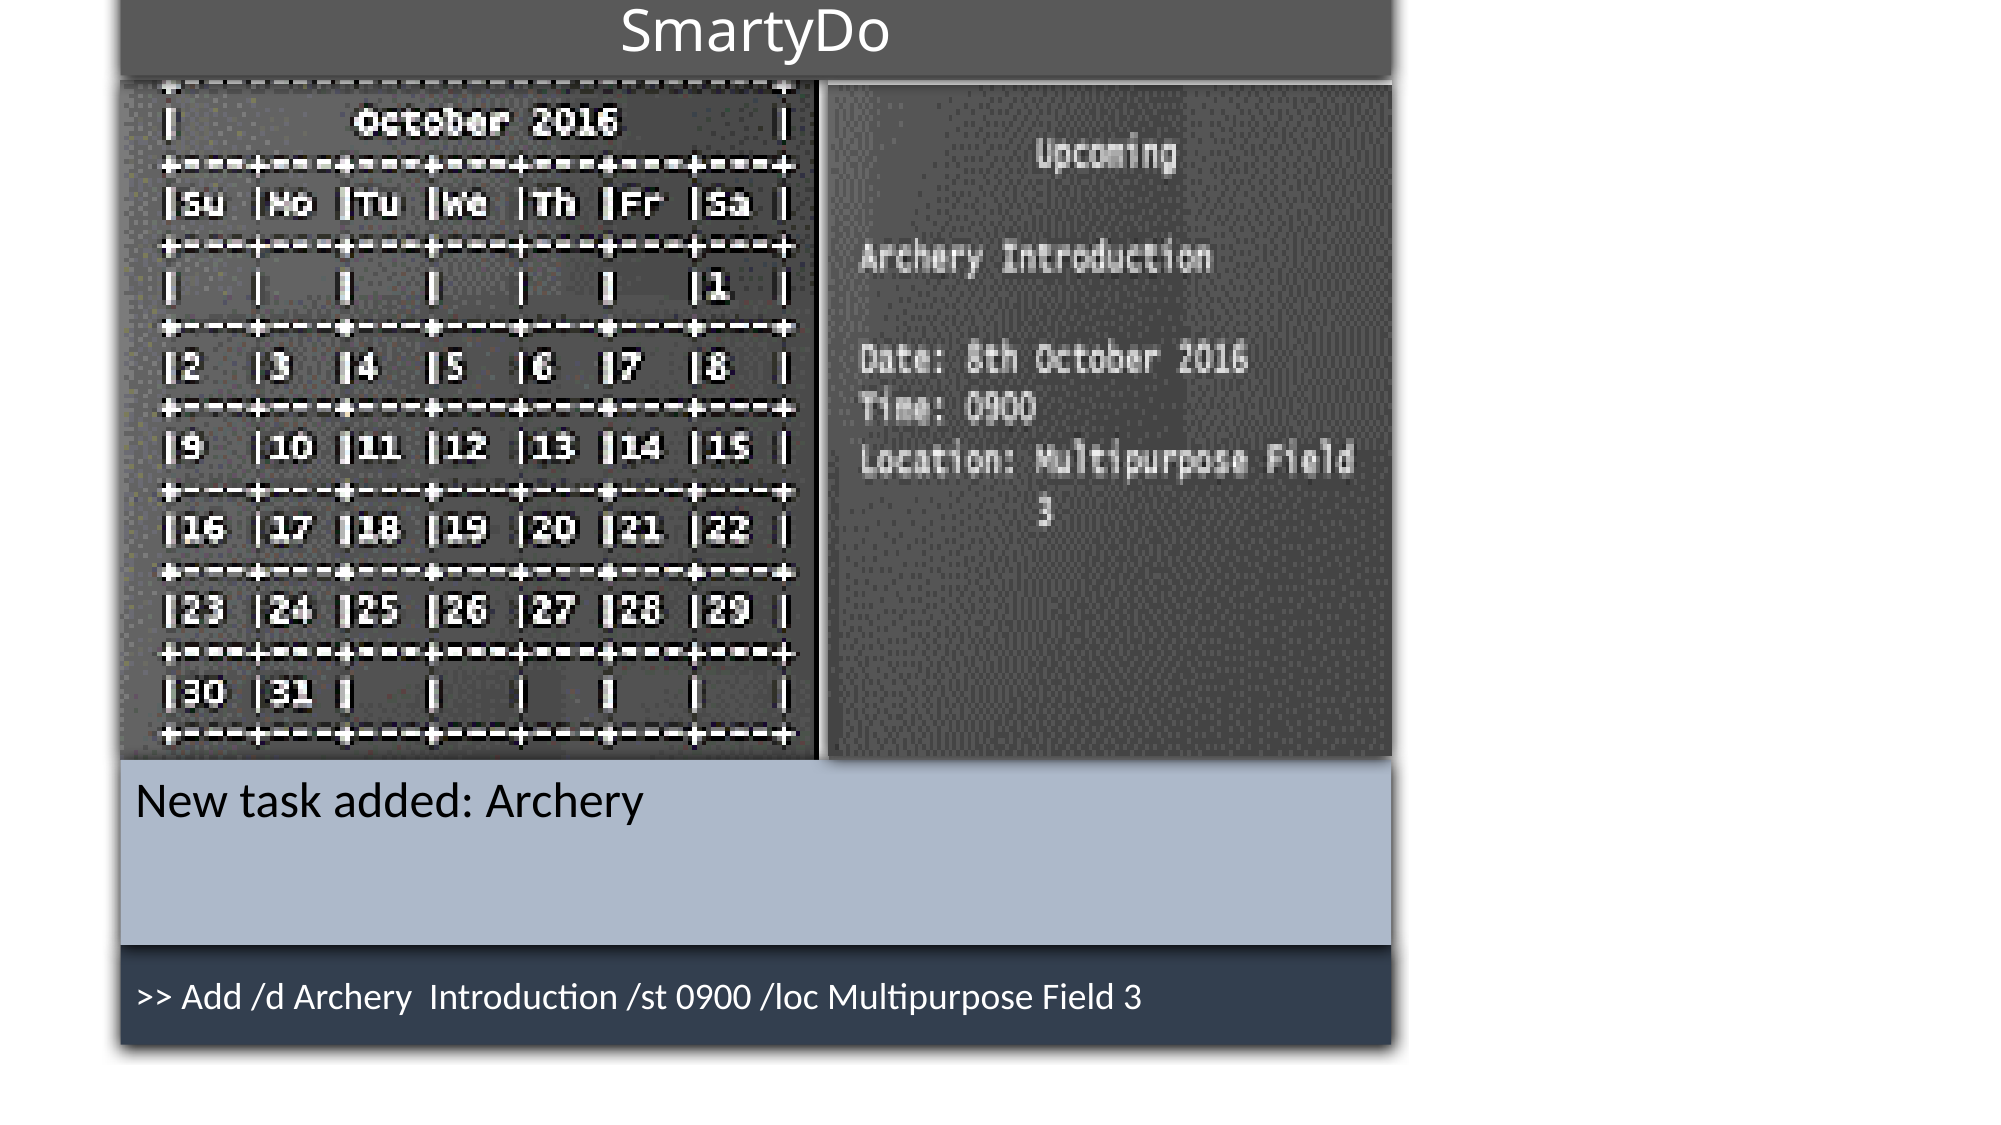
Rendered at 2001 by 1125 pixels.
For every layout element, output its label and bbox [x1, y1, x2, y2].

text_box [120, 0, 1392, 1045]
